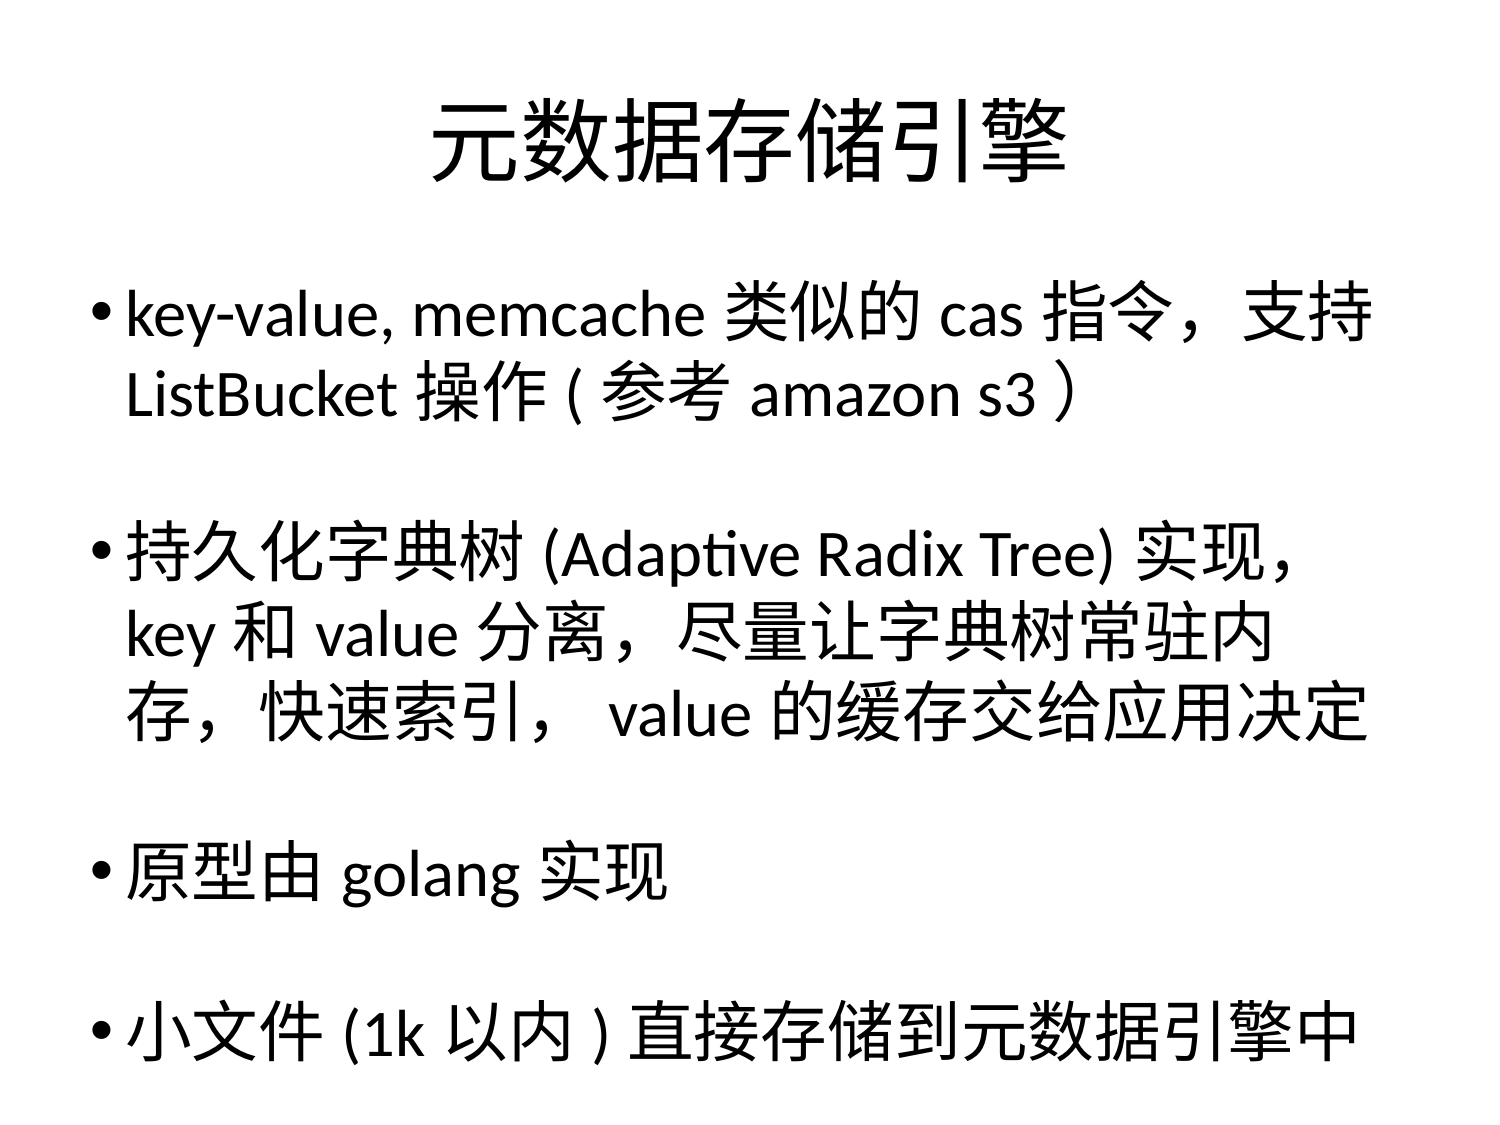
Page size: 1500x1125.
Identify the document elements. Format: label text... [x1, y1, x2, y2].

text_box key-value, memcache类似的cas指令，支持ListBucket操作(参考amazon s3） 持久化字典树(Adaptive Radix Tree)实现， key和value分离，尽量让字典树常驻内存，快速索引，value的缓存交给应用决定 原型由golang实现 小文件(1k以内)直接存储到元数据引擎中 [75, 262, 1425, 1005]
text_box 元数据存储引擎 [75, 45, 1425, 233]
